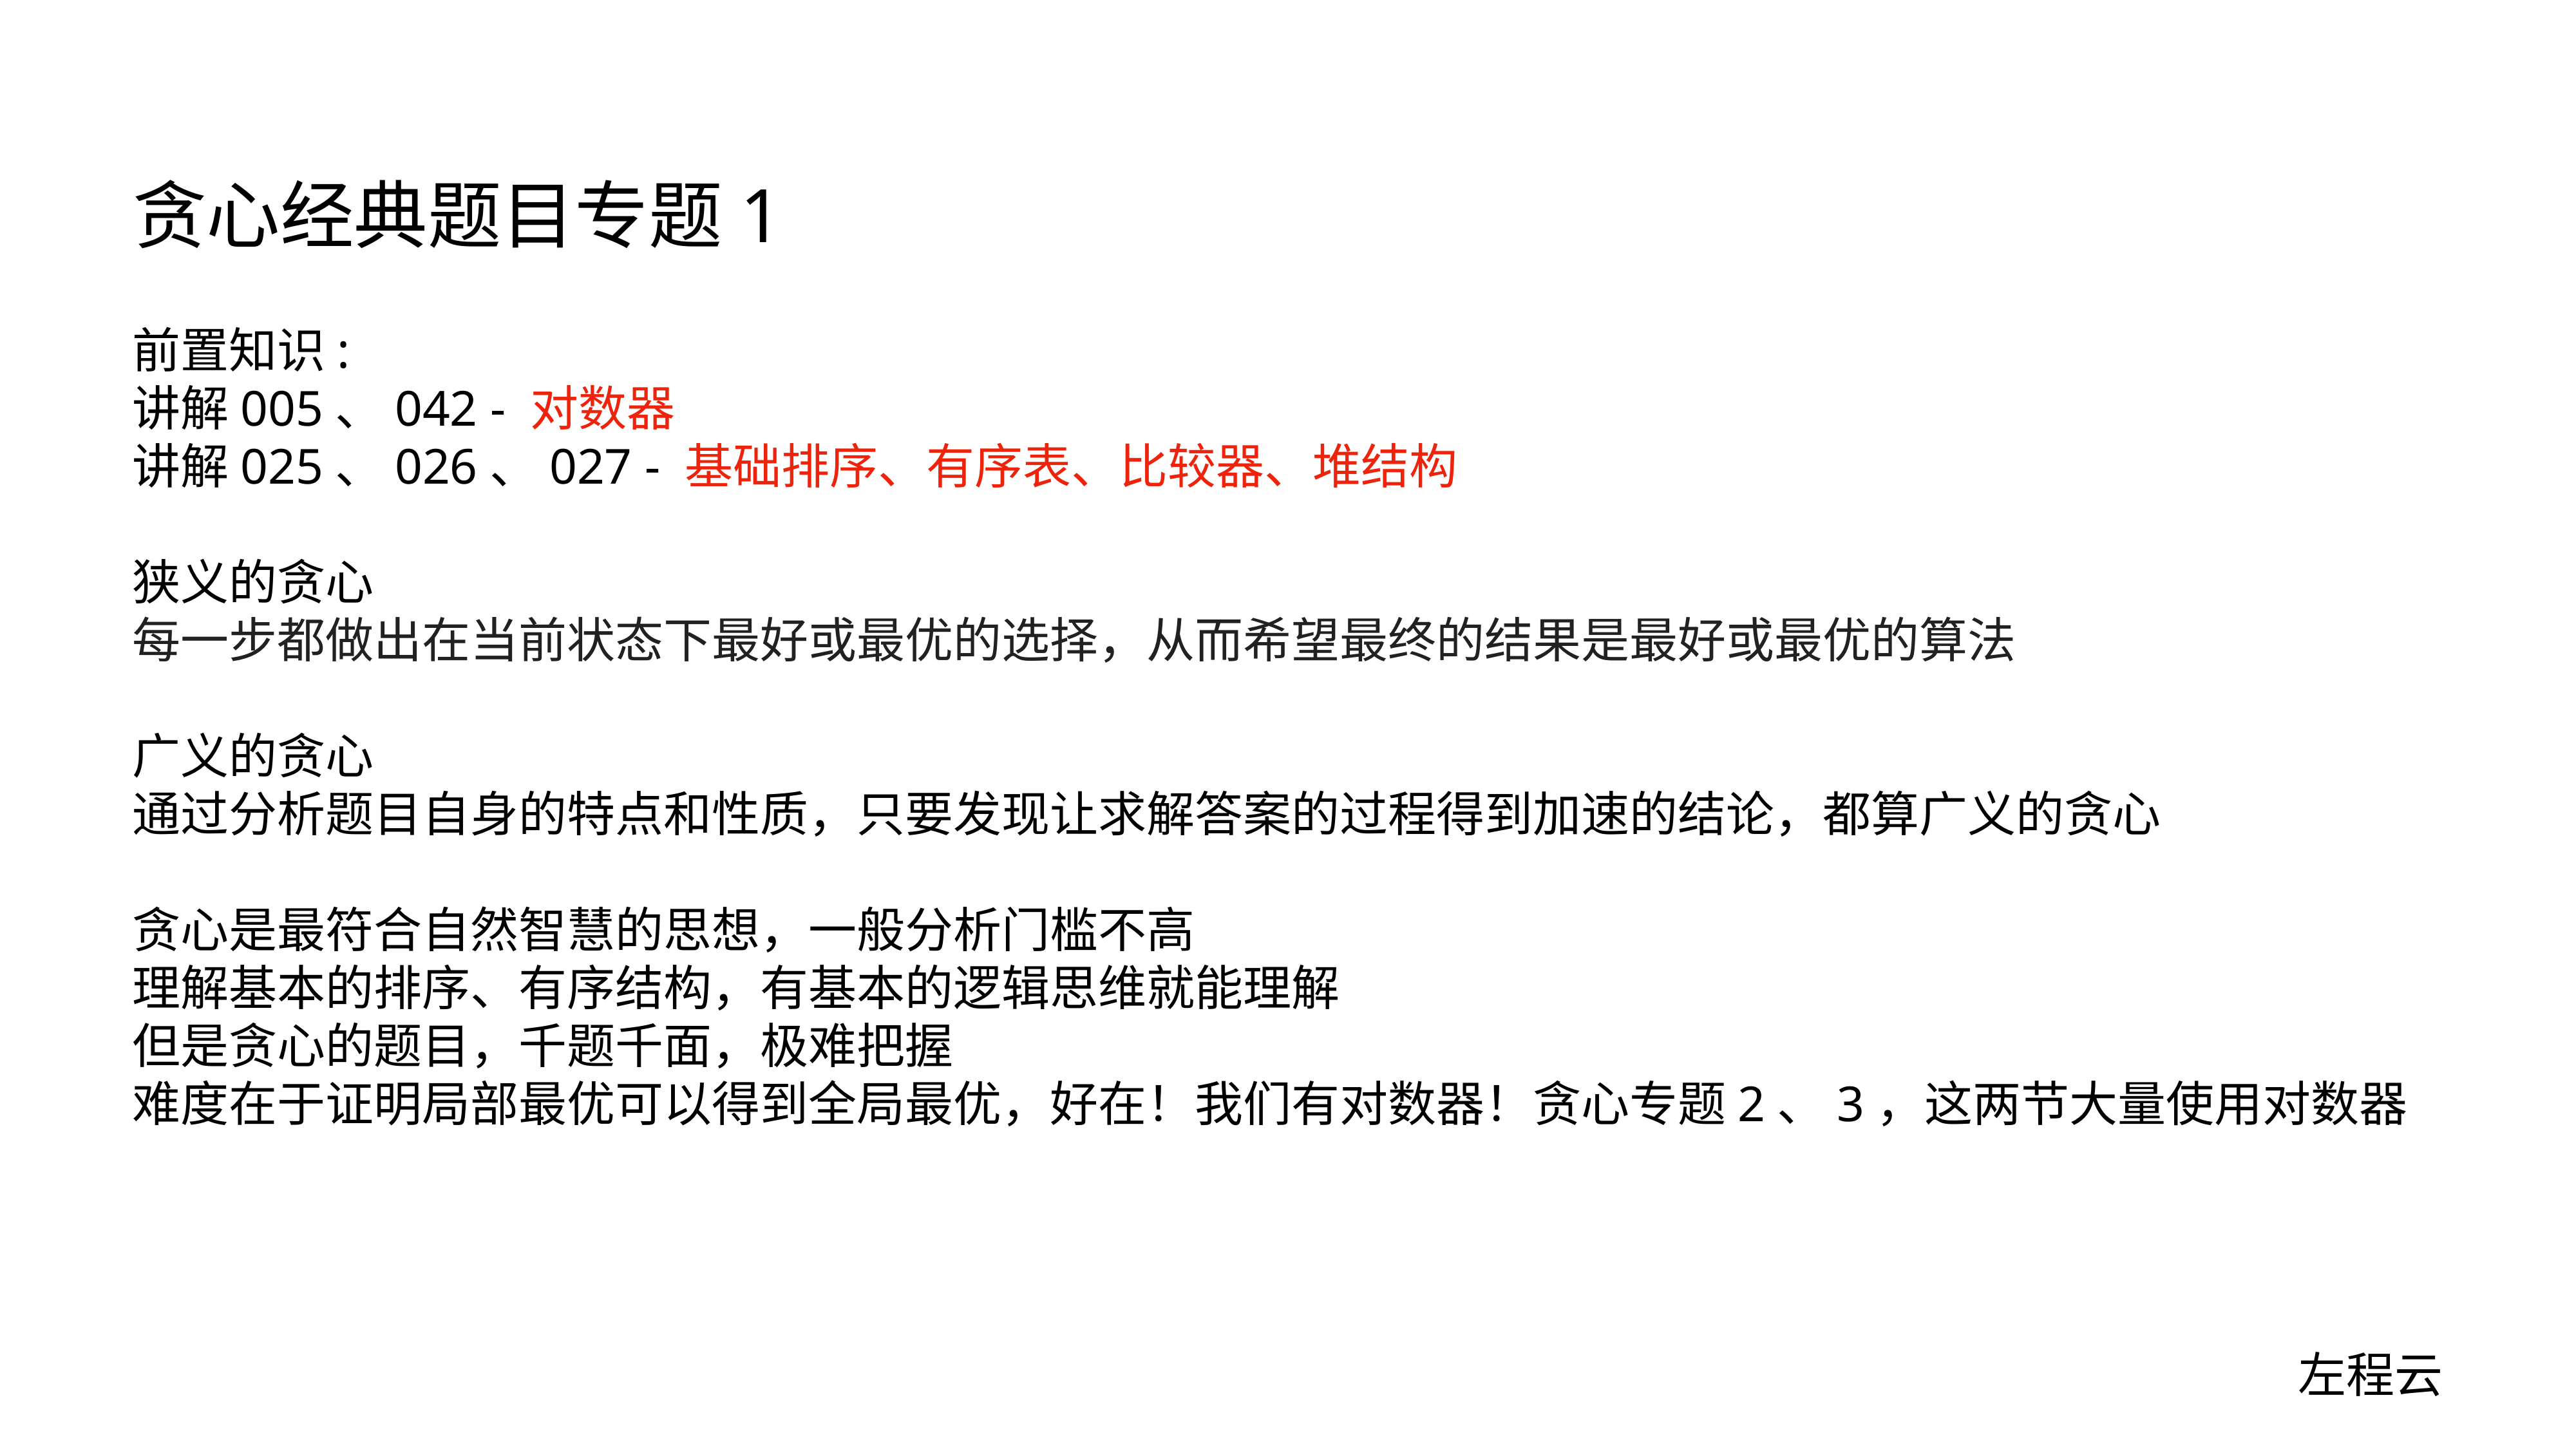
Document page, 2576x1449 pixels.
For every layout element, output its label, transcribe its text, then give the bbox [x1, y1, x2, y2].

text_box 左程云 [127, 1339, 2449, 1408]
text_box 前置知识: 讲解005、042 - 对数器 讲解025、026、027 - 基础排序、有序表、比较器、堆结构 狭义的贪心 每一步都做出在当前状态下最好或最优的选择，从而希望最终的结果是最好或最优的算法 广义的贪心 通过分析题目自身的特点和性质，只要发现让求解答案的过程得到加速的结论，都算广义的贪心 贪心是最符合自然智慧的思想，一般分析门槛不高 理解基本的排序、有序结构，有基本的逻辑思维就能理解 但是贪心的题目，千题千面，极难把握 难度在于证明局部最优可以得到全局最优，好在！我们有对数器！贪心专题2、3，这两节大量使用对数器 [127, 314, 2449, 1304]
title 贪心经典题目专题1 [127, 48, 2449, 263]
